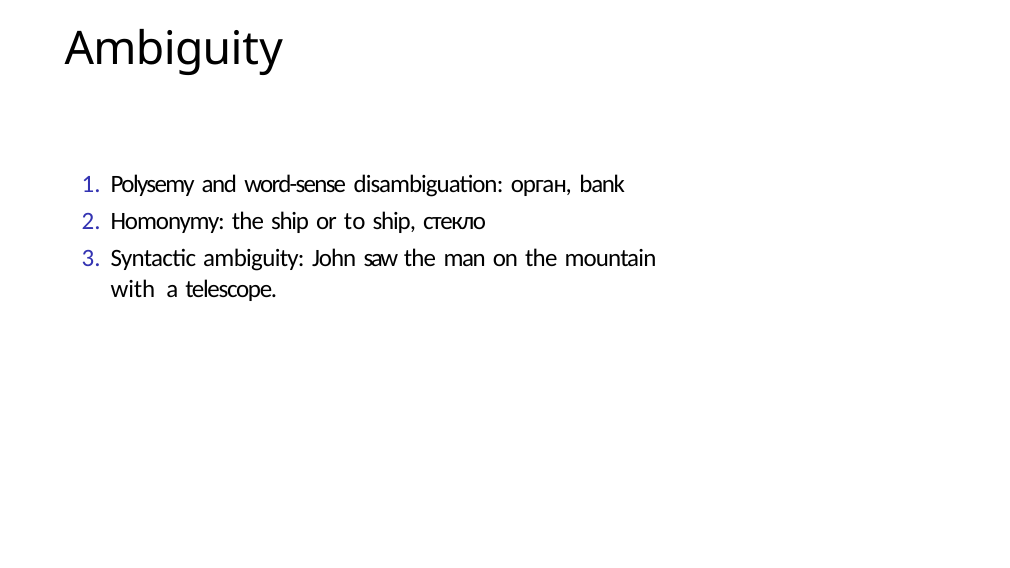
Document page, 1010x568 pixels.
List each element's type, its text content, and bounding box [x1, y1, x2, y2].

title Ambiguity [62, 0, 338, 97]
text_box Polysemy and word-sense disambiguation: орган, bank Homonymy: the ship or to ship, стекло Syntactic ambiguity: John saw the man on the mountain with a telescope. [79, 158, 697, 302]
